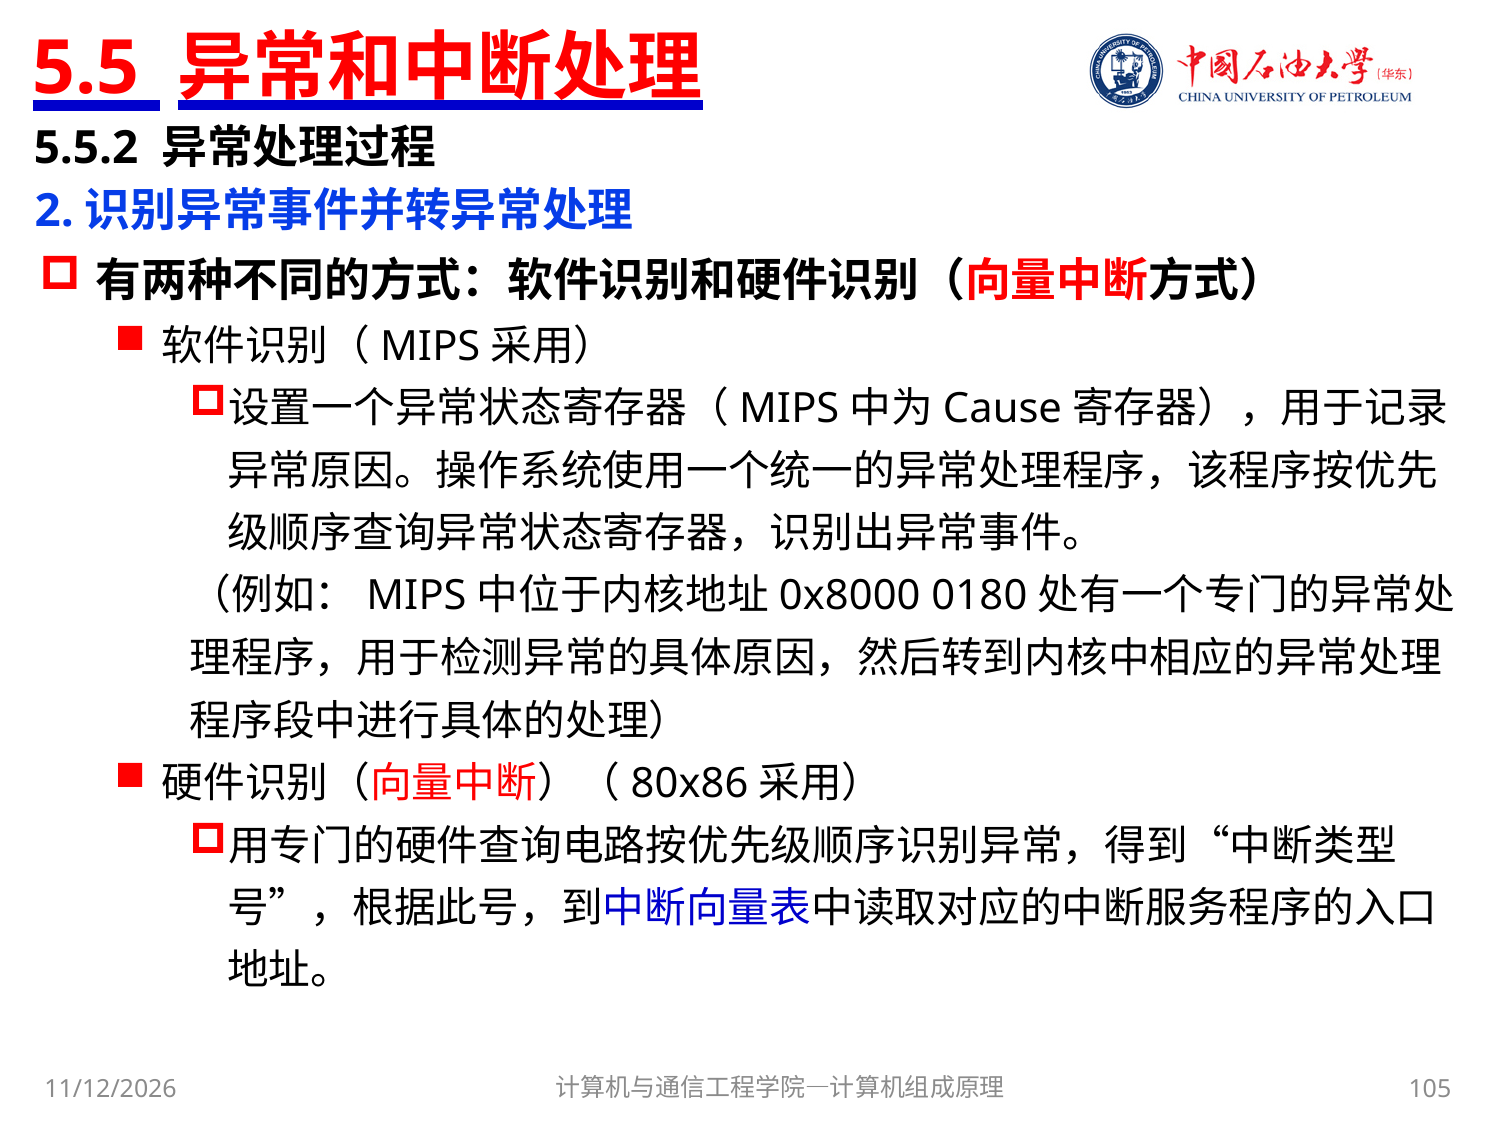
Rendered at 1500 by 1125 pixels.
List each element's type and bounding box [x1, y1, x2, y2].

text_box [24, 243, 1478, 1048]
title [17, 10, 1471, 118]
list [18, 110, 1472, 185]
slide_number [1116, 1059, 1467, 1119]
text_box [19, 172, 975, 238]
footer [501, 1056, 1059, 1117]
slide_number [29, 1059, 380, 1119]
